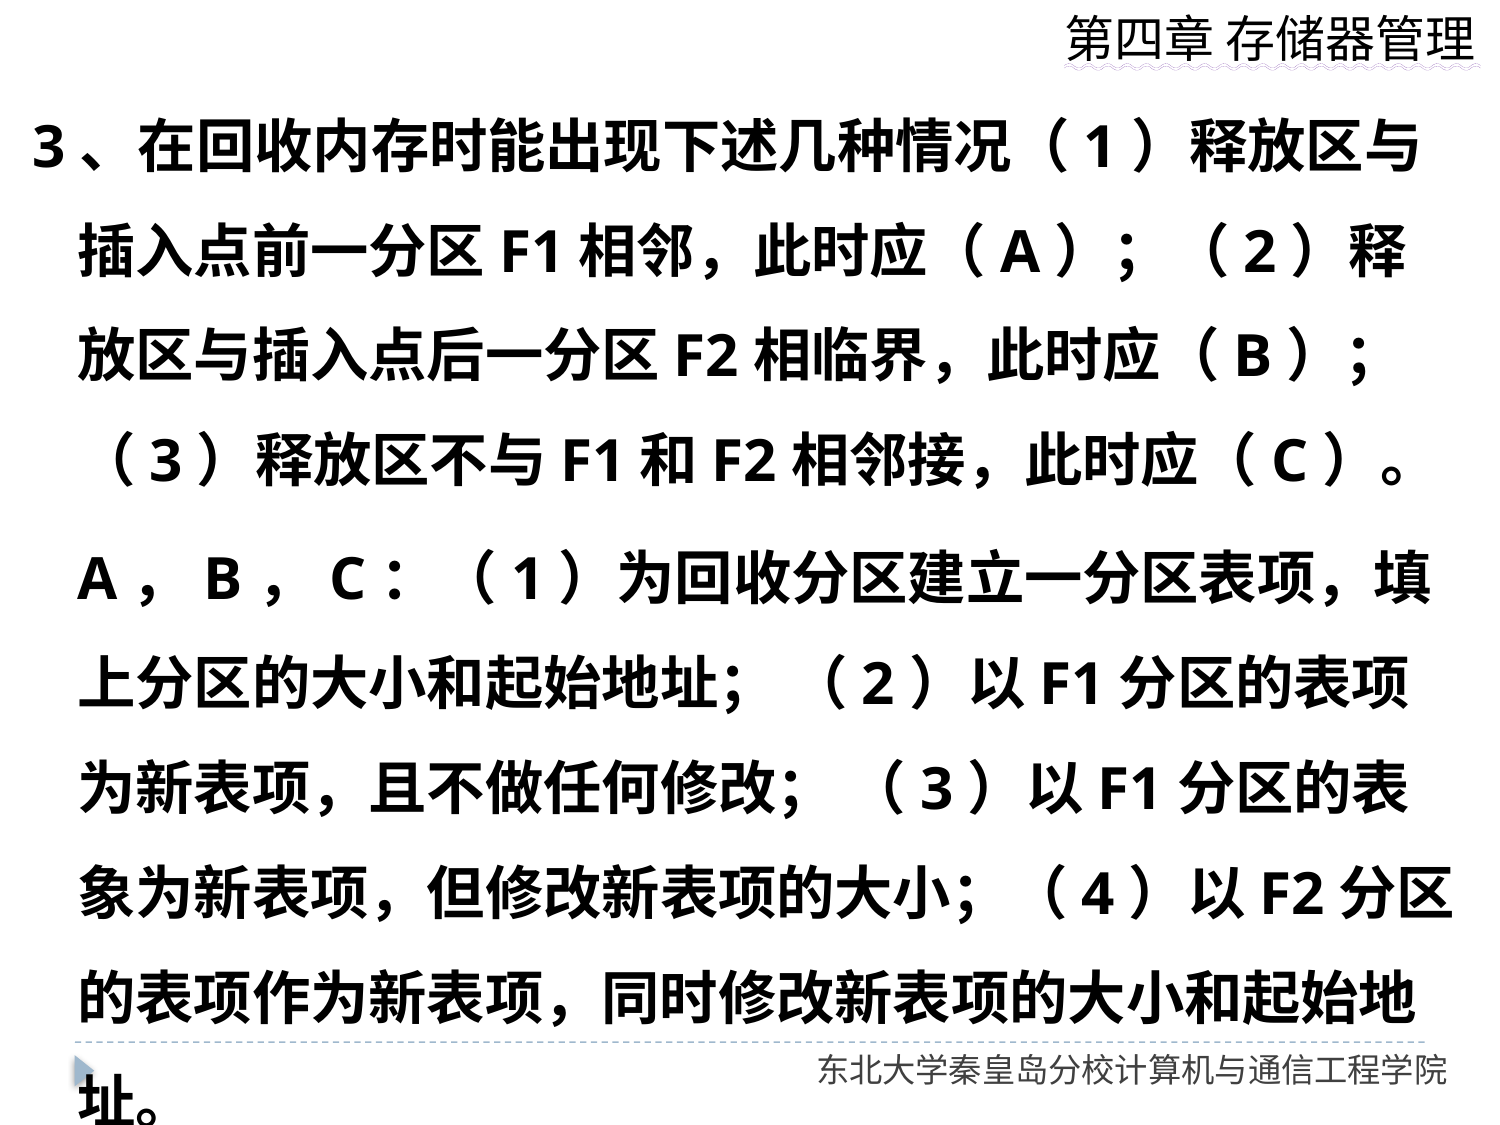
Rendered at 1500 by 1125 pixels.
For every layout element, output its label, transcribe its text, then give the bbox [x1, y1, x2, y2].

list 3、在回收内存时能出现下述几种情况（1）释放区与插入点前一分区F1相邻，此时应（A）；（2）释放区与插入点后一分区F2相临界，此时应（B）；（3）释放区不与F1和F2相邻接，此时应（C）。 A，B，C：（1）为回收分区建立一分区表项，填上分区的大小和起始地址； （2）以F1分区的表项为新表项，且不做任何修改； （3）以F1分区的表象为新表项，但修改新表项的大小；（4）以F2分区的表项作为新表项，同时修改新表项的大小和起始地址。 [17, 66, 1471, 1047]
